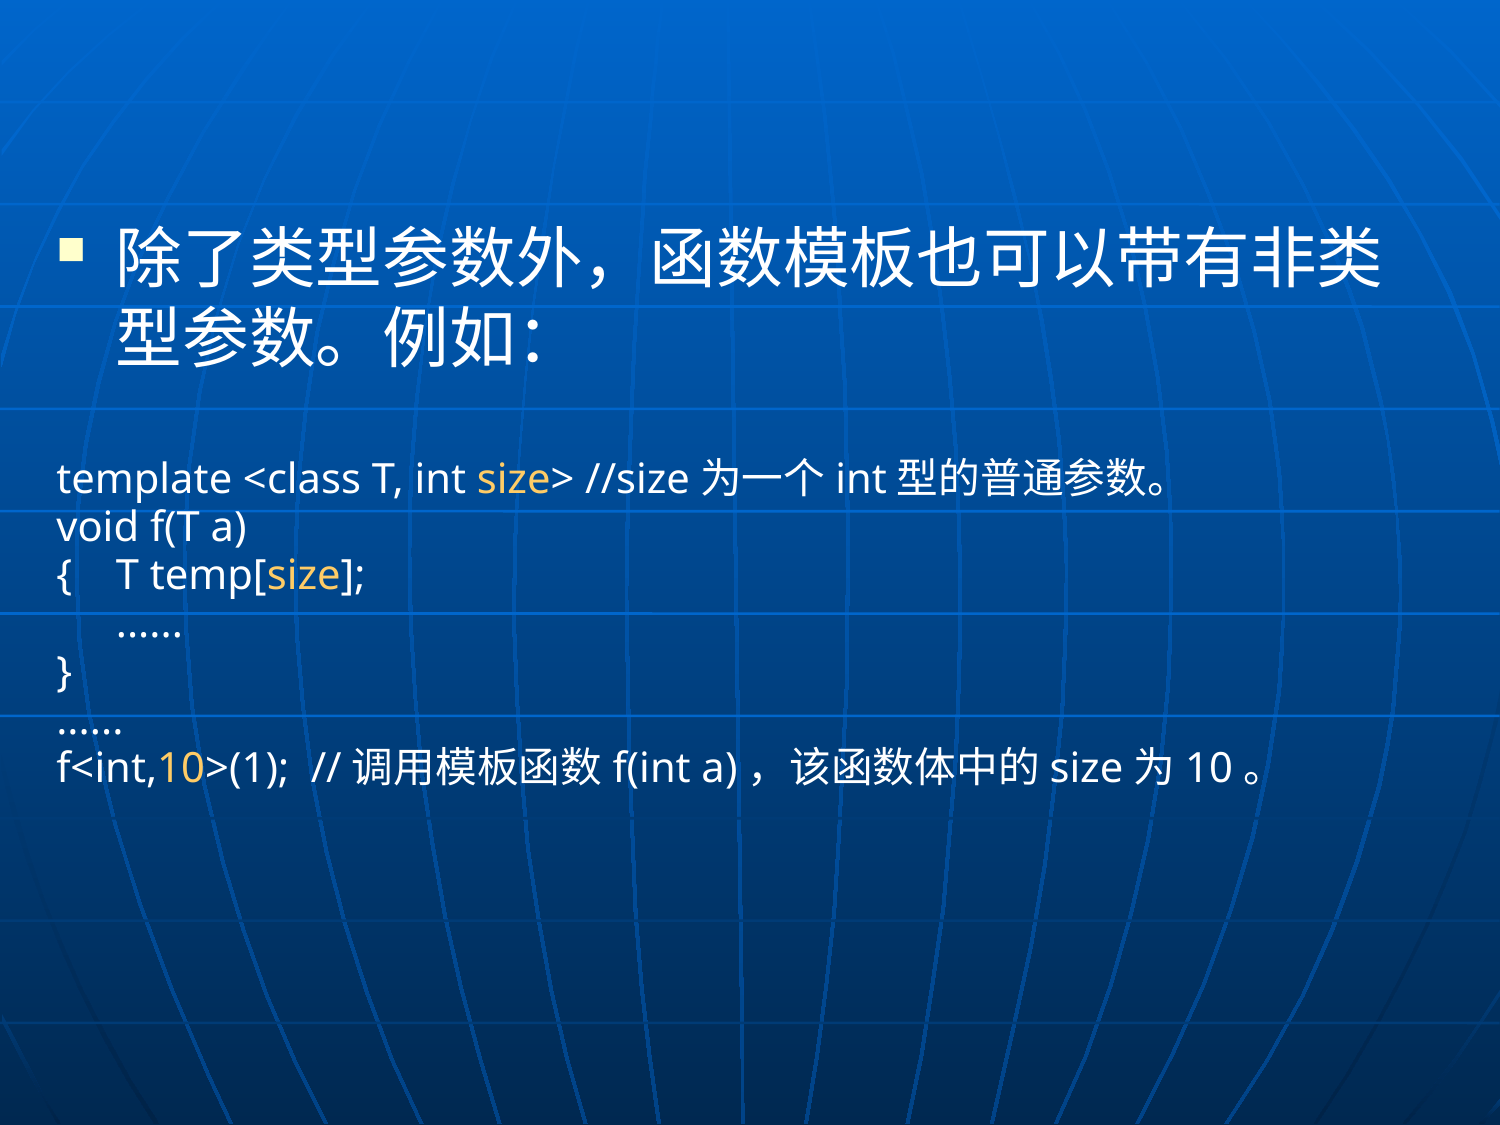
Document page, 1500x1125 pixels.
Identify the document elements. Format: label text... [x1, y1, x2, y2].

list 除了类型参数外，函数模板也可以带有非类型参数。例如： template <class T, int size> //size为一个int型的普通参数。 void f(T a) { T temp[size]; ...... } ...... f<int,10>(1); //调用模板函数f(int a)，该函数体中的size为10。 [40, 207, 1448, 941]
